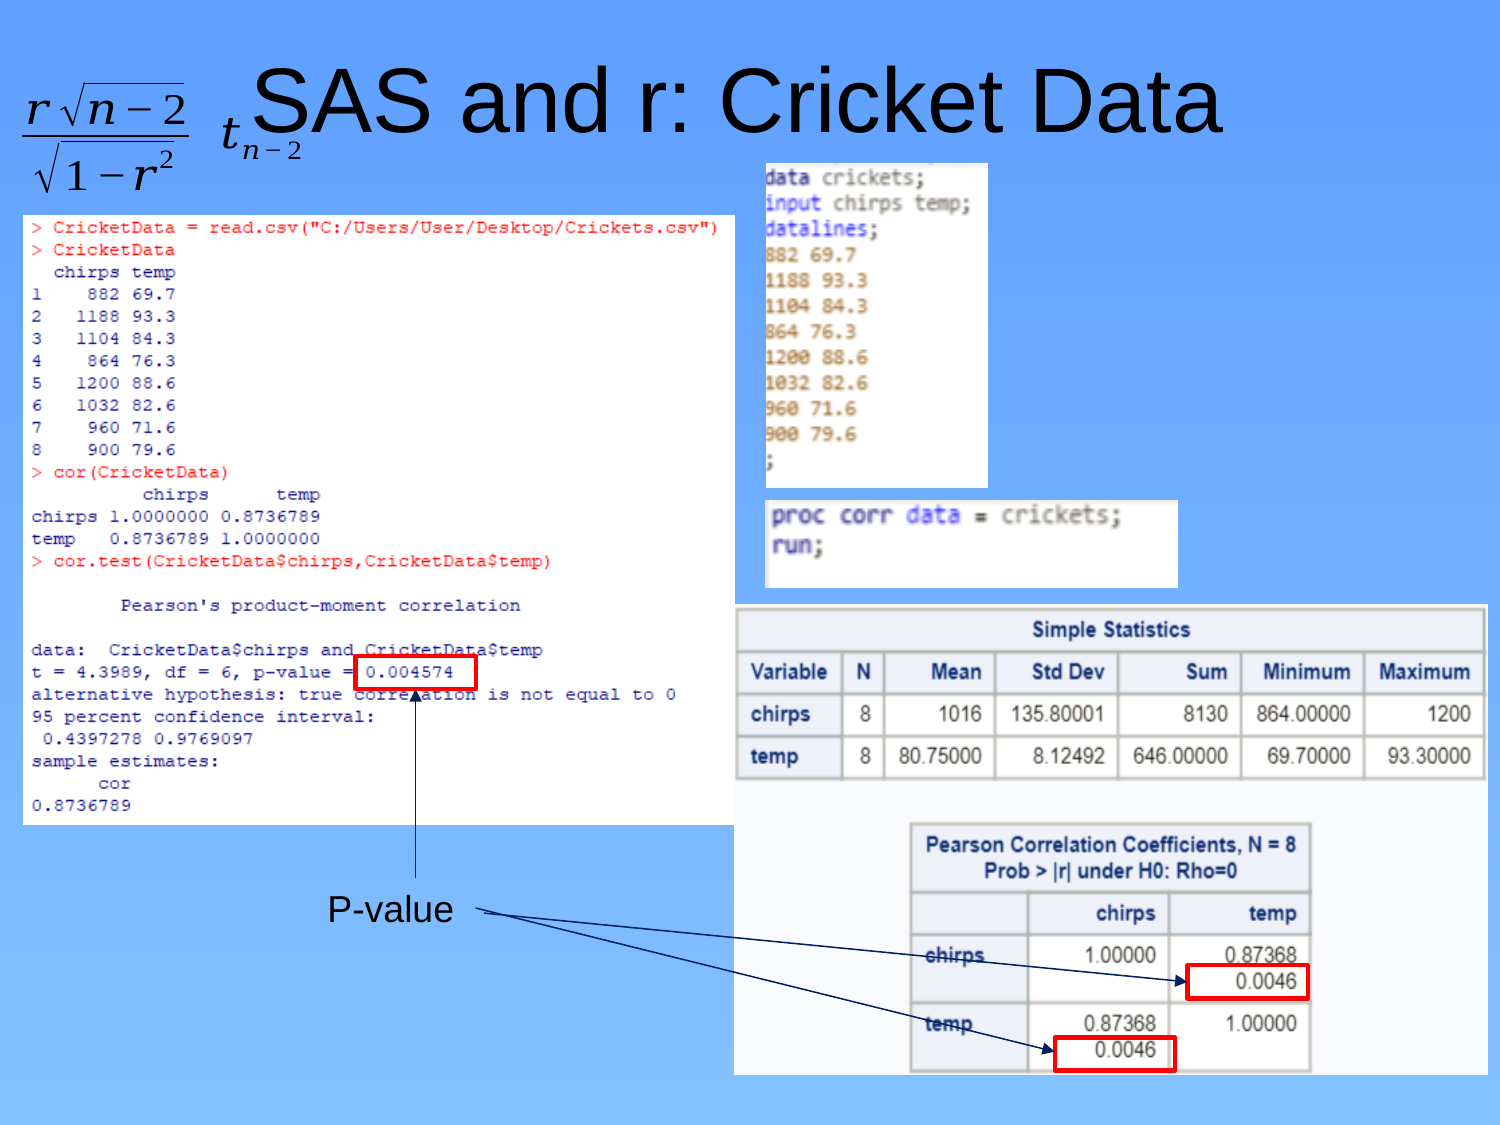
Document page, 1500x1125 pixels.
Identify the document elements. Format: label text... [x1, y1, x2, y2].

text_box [475, 907, 1055, 1052]
picture [765, 163, 988, 488]
picture [23, 215, 1488, 1076]
text_box P-value [312, 877, 688, 938]
picture [764, 500, 1179, 588]
title SAS and r: Cricket Data [62, 37, 1413, 155]
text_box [1059, 912, 1188, 983]
